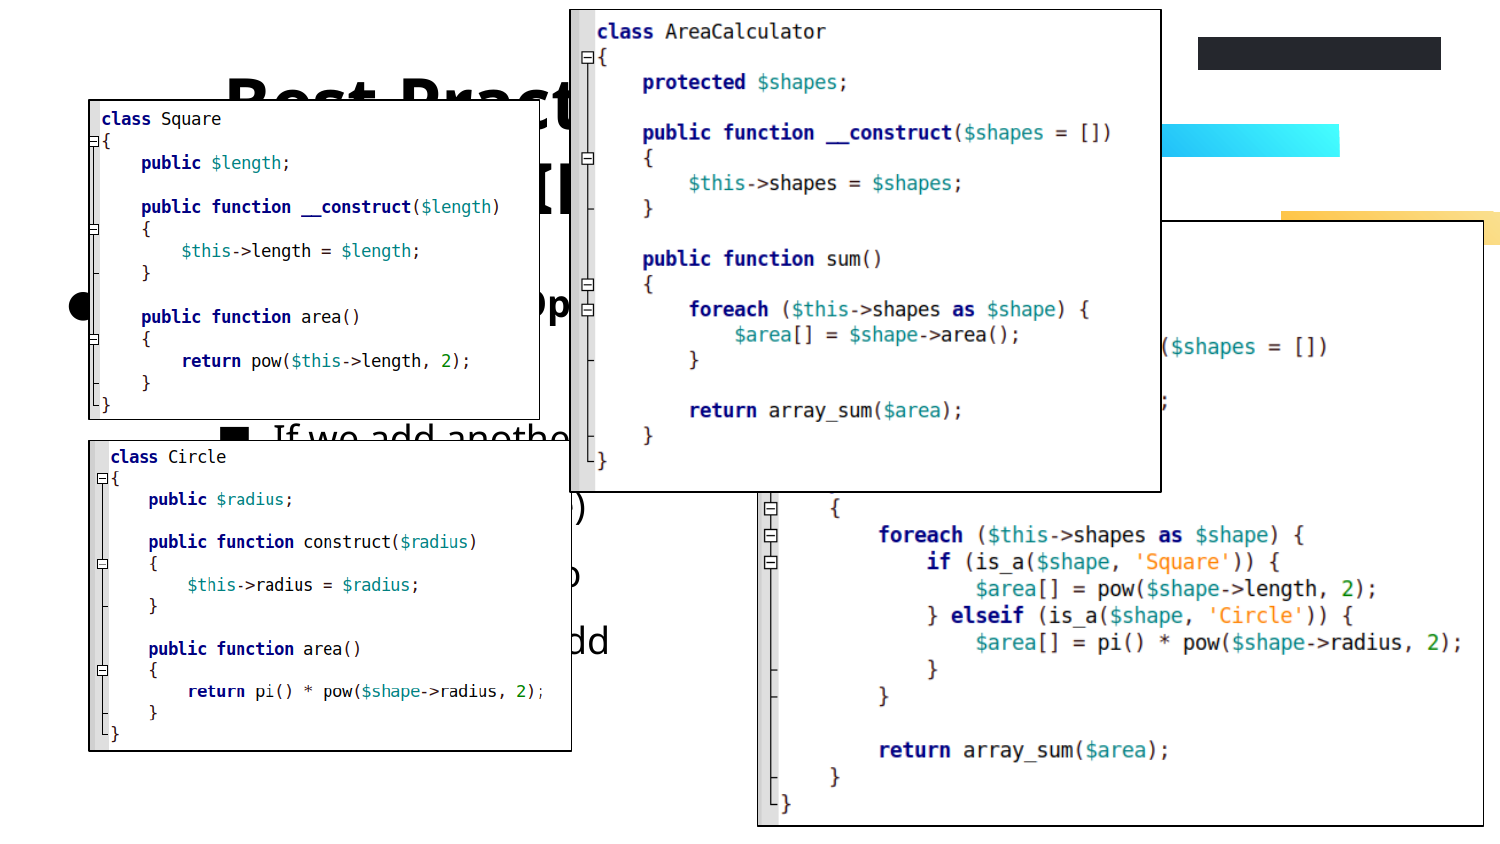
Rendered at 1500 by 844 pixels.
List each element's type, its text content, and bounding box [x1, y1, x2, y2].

slide_number ‹#› [1403, 779, 1494, 844]
picture [89, 100, 539, 420]
picture [89, 10, 1483, 826]
subtitle SOLID Practices : O = Open/Closed Principles Example : If we add another shape (Rectangle) we need to get to main class and add another elseif [1487, 242, 1494, 779]
subtitle SOLID Practices : O = Open/Closed Principles Example : If we add another shape (Rectangle) we need to get to main class and add another elseif [33, 242, 752, 807]
title Best Practices : SOLID [39, 37, 565, 242]
